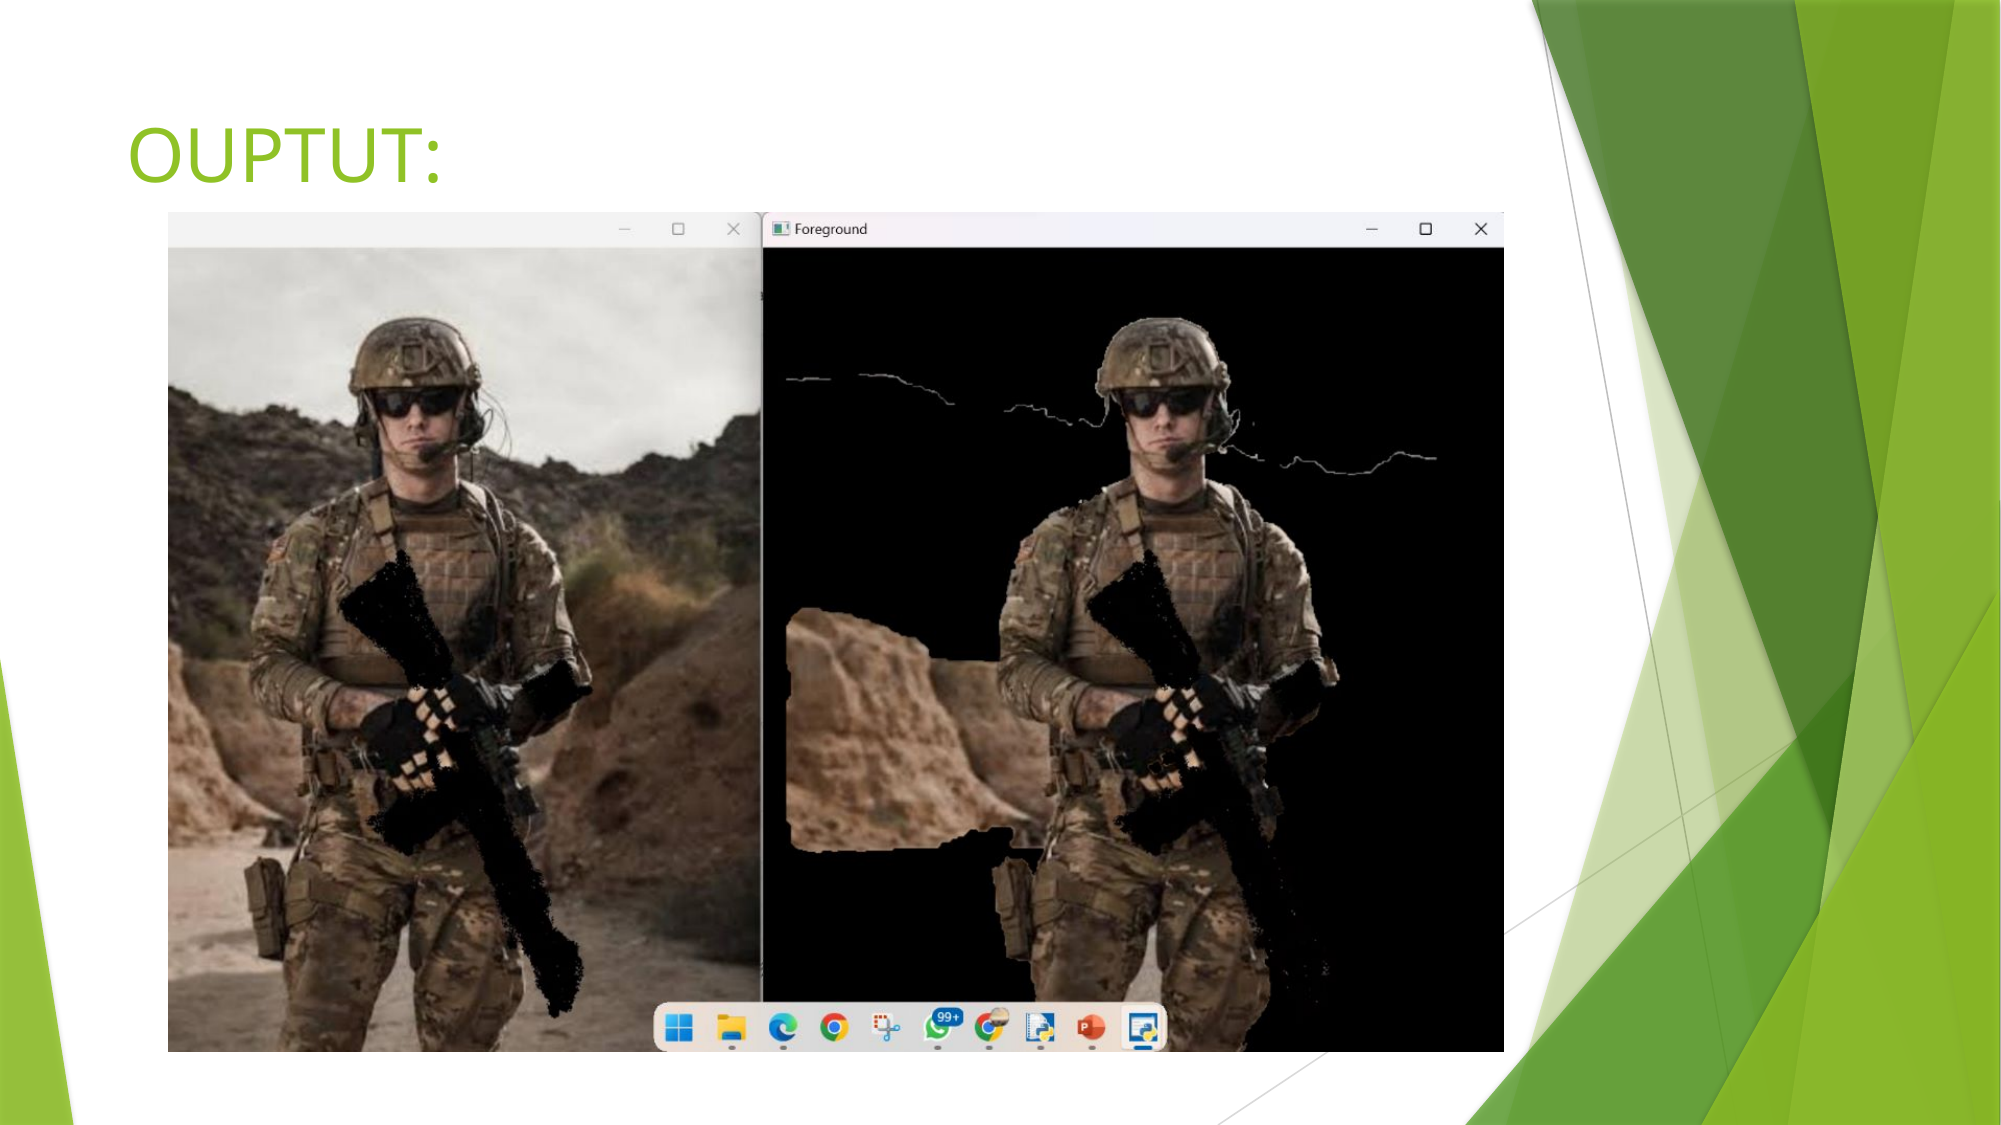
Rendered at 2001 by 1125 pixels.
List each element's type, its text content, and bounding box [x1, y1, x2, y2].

title OUPTUT: [111, 99, 1522, 317]
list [168, 211, 1504, 1053]
